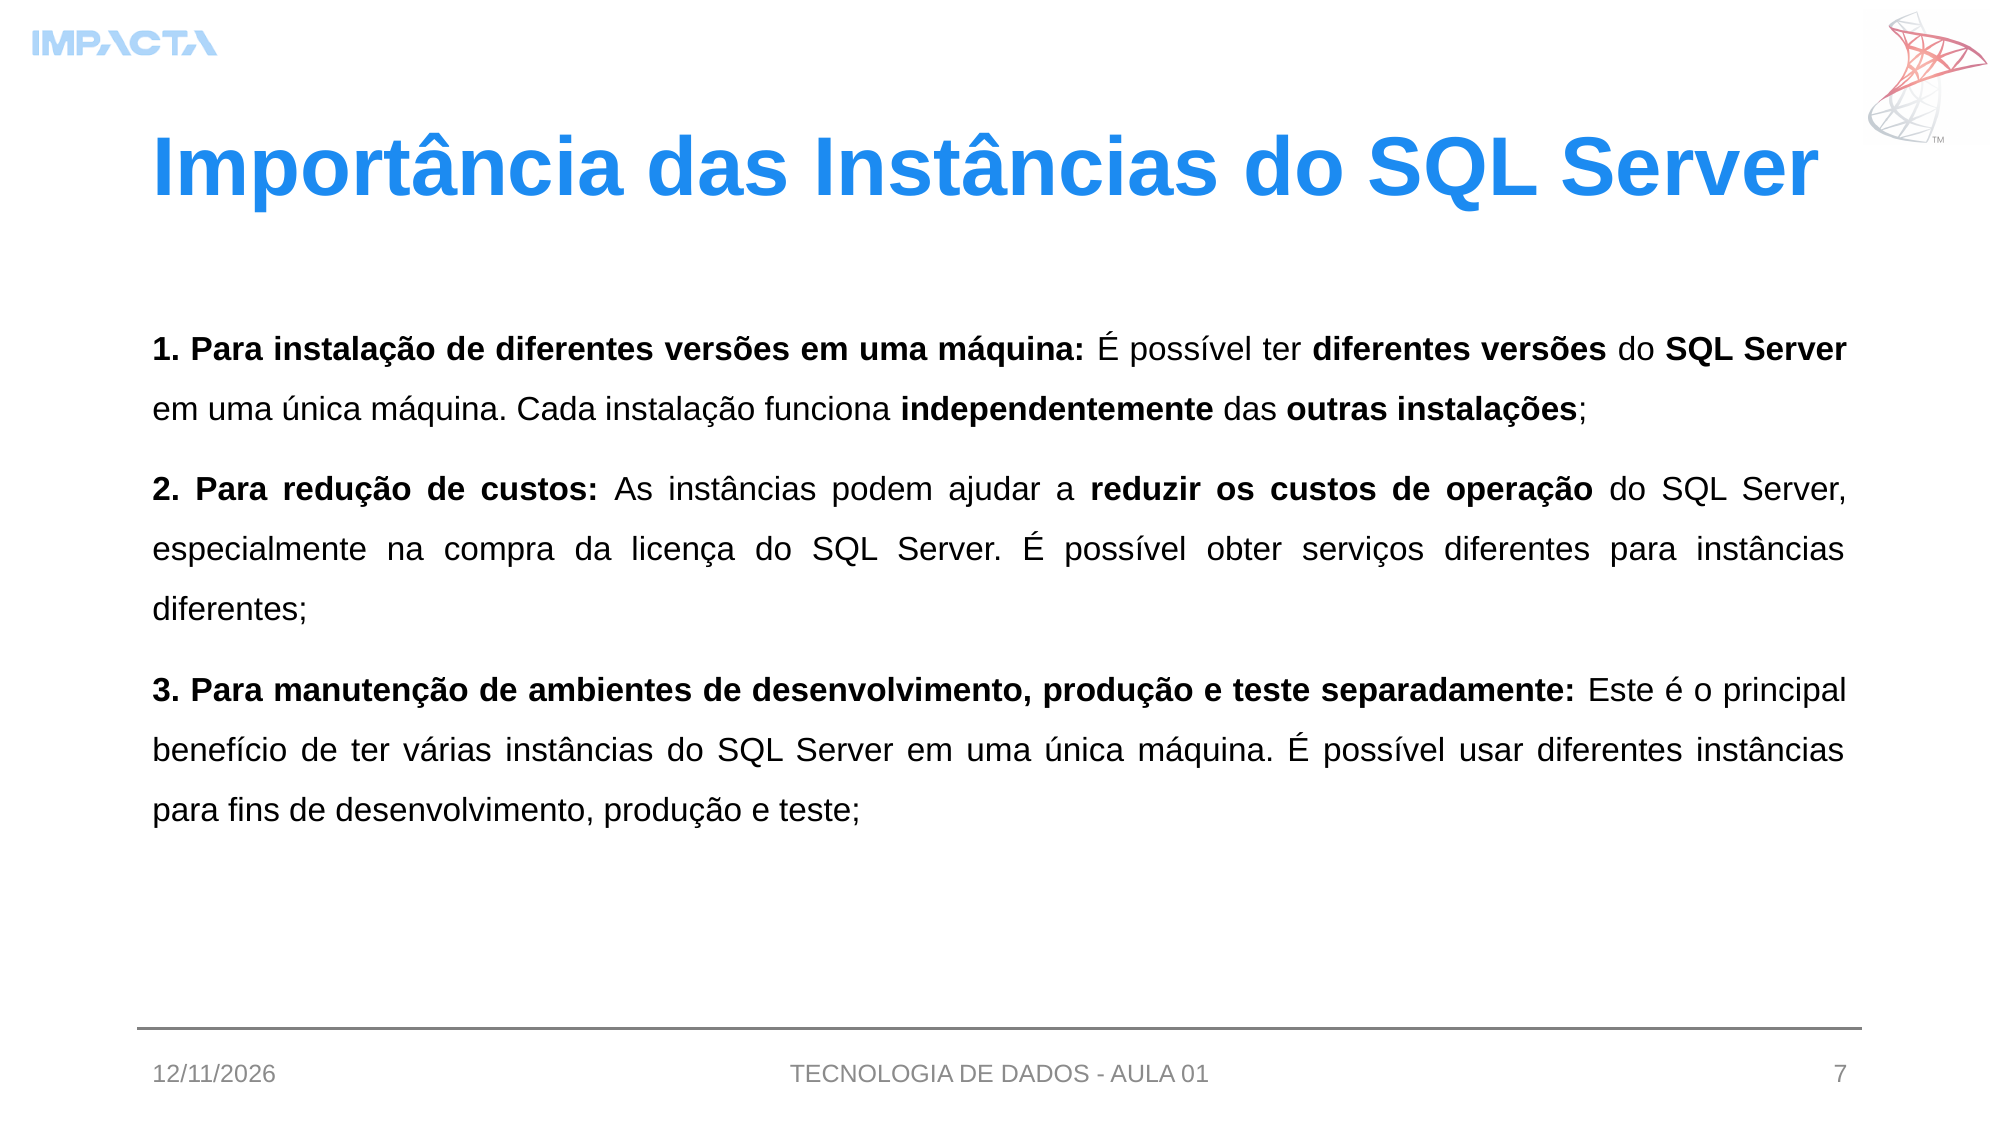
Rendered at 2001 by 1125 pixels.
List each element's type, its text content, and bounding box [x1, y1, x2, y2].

footer TECNOLOGIA DE DADOS - AULA 01 [662, 1042, 1338, 1103]
title Importância das Instâncias do SQL Server [137, 59, 1863, 278]
slide_number 7 [1412, 1042, 1863, 1103]
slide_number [137, 1042, 588, 1103]
list 1. Para instalação de diferentes versões em uma máquina: É possível ter diferentes versões do SQL Server em uma única máquina. Cada instalação funciona independentemente das outras instalações; 2. Para redução de custos: As instâncias podem ajudar a reduzir os custos de operação do SQL Server, especialmente na compra da licença do SQL Server. É possível obter serviços diferentes para instâncias diferentes; 3. Para manutenção de ambientes de desenvolvimento, produção e teste separadamente: Este é o principal benefício de ter várias instâncias do SQL Server em uma única máquina. É possível usar diferentes instâncias para fins de desenvolvimento, produção e teste; [137, 299, 1863, 1014]
